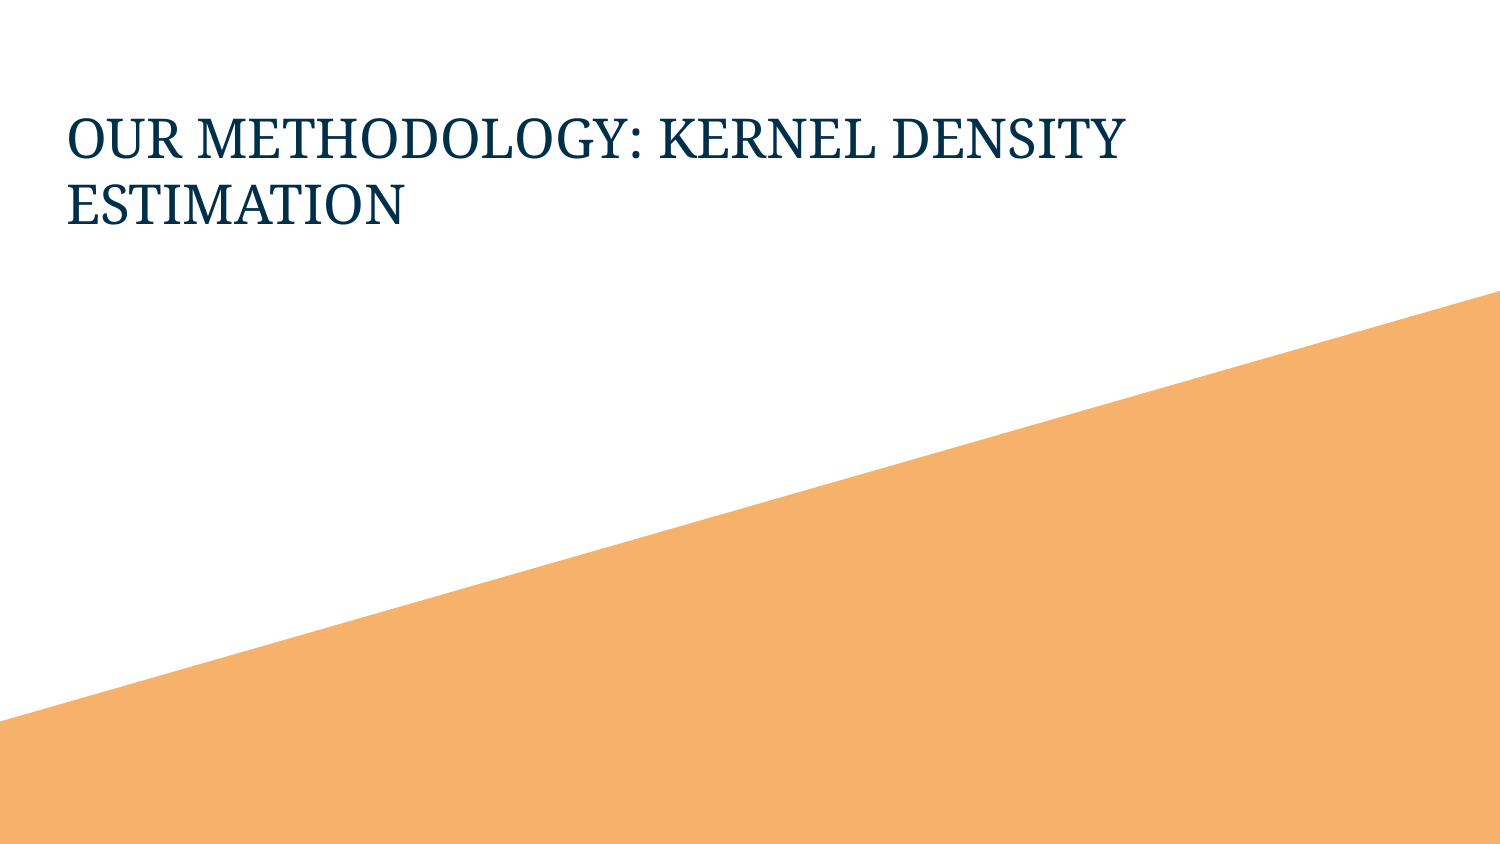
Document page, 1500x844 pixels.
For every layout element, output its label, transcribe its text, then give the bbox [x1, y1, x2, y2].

title OUR METHODOLOGY: KERNEL DENSITY ESTIMATION [51, 88, 1471, 252]
